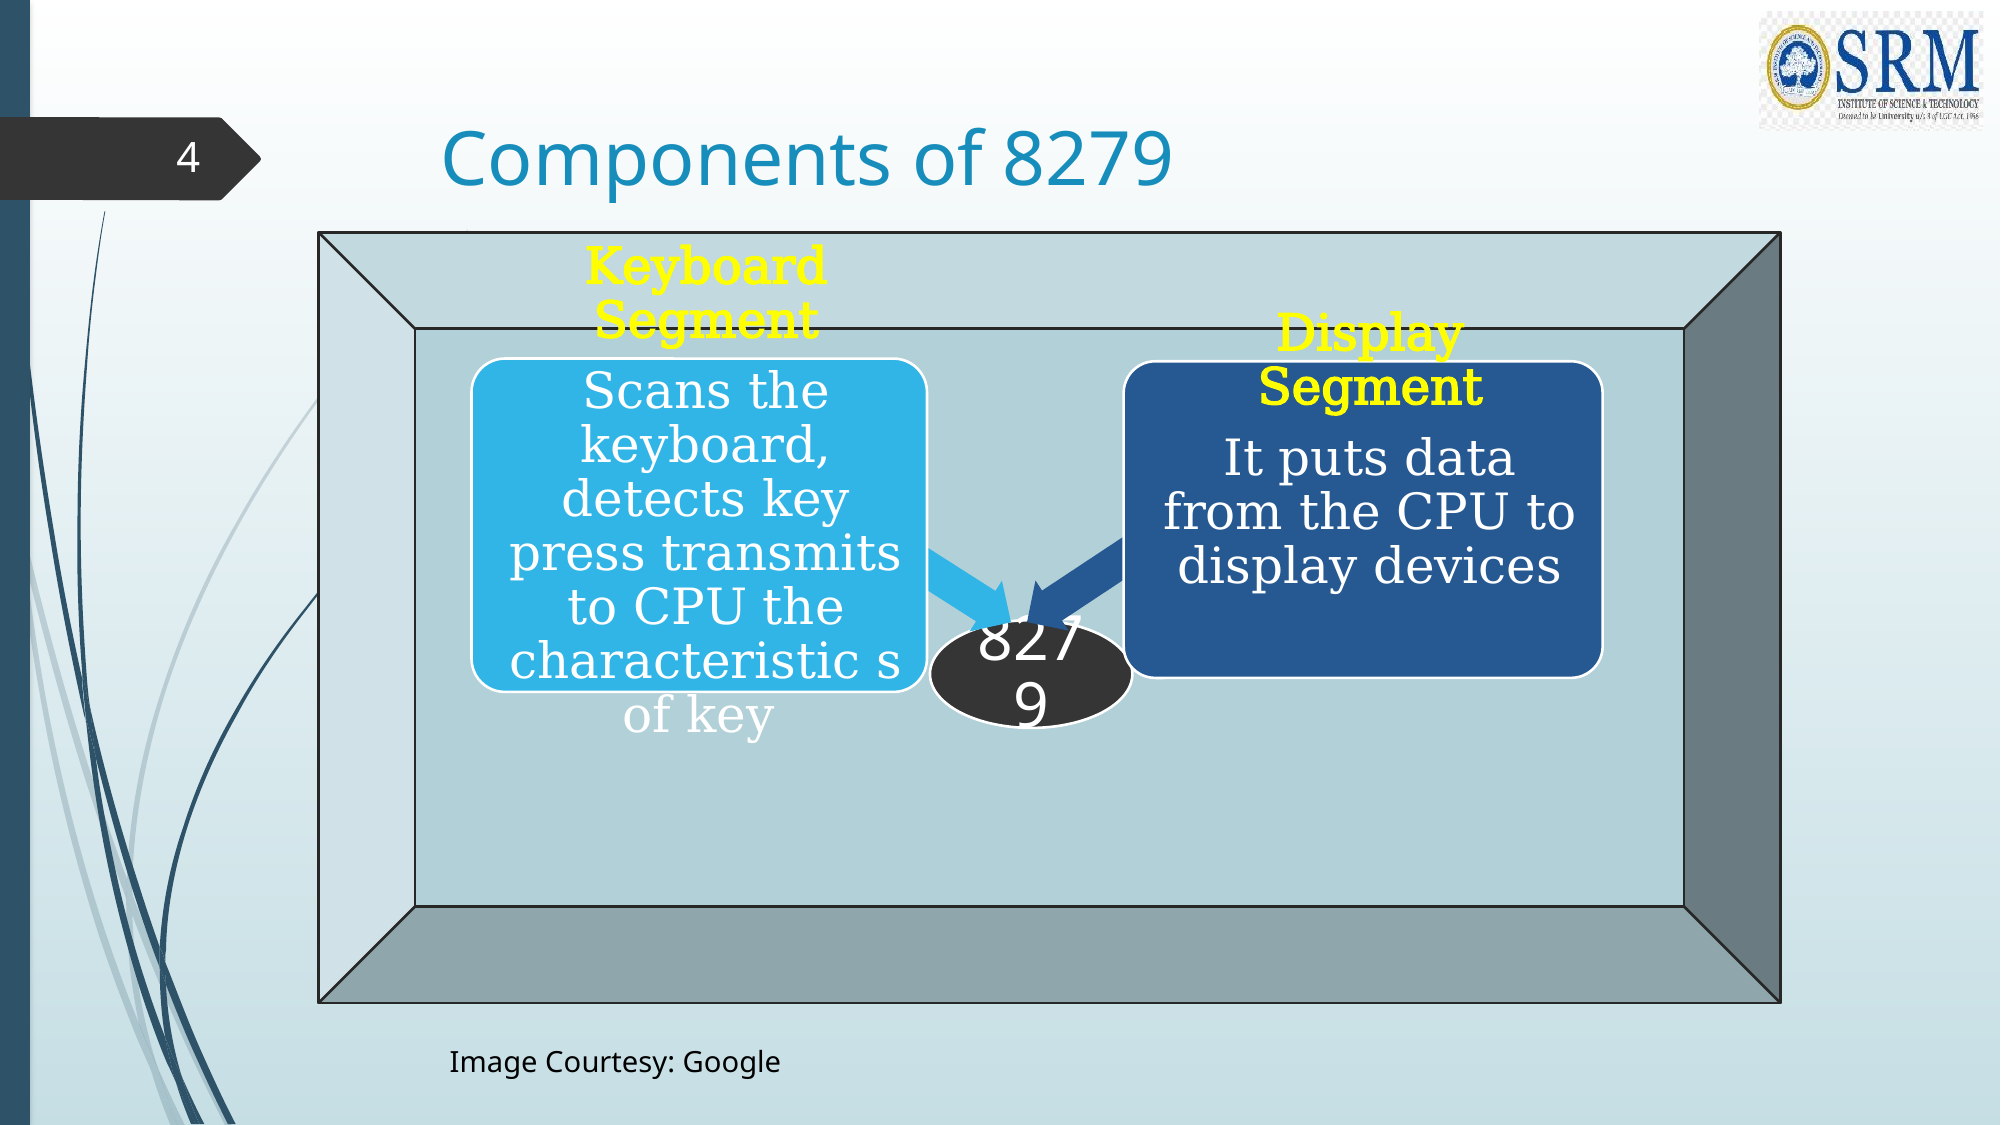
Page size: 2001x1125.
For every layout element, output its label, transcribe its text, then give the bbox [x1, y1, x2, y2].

picture [1759, 11, 1984, 131]
text_box Image Courtesy: Google [434, 1036, 1435, 1086]
slide_number 4 [87, 129, 216, 190]
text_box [318, 232, 1781, 1004]
title Components of 8279 [425, 102, 1888, 313]
